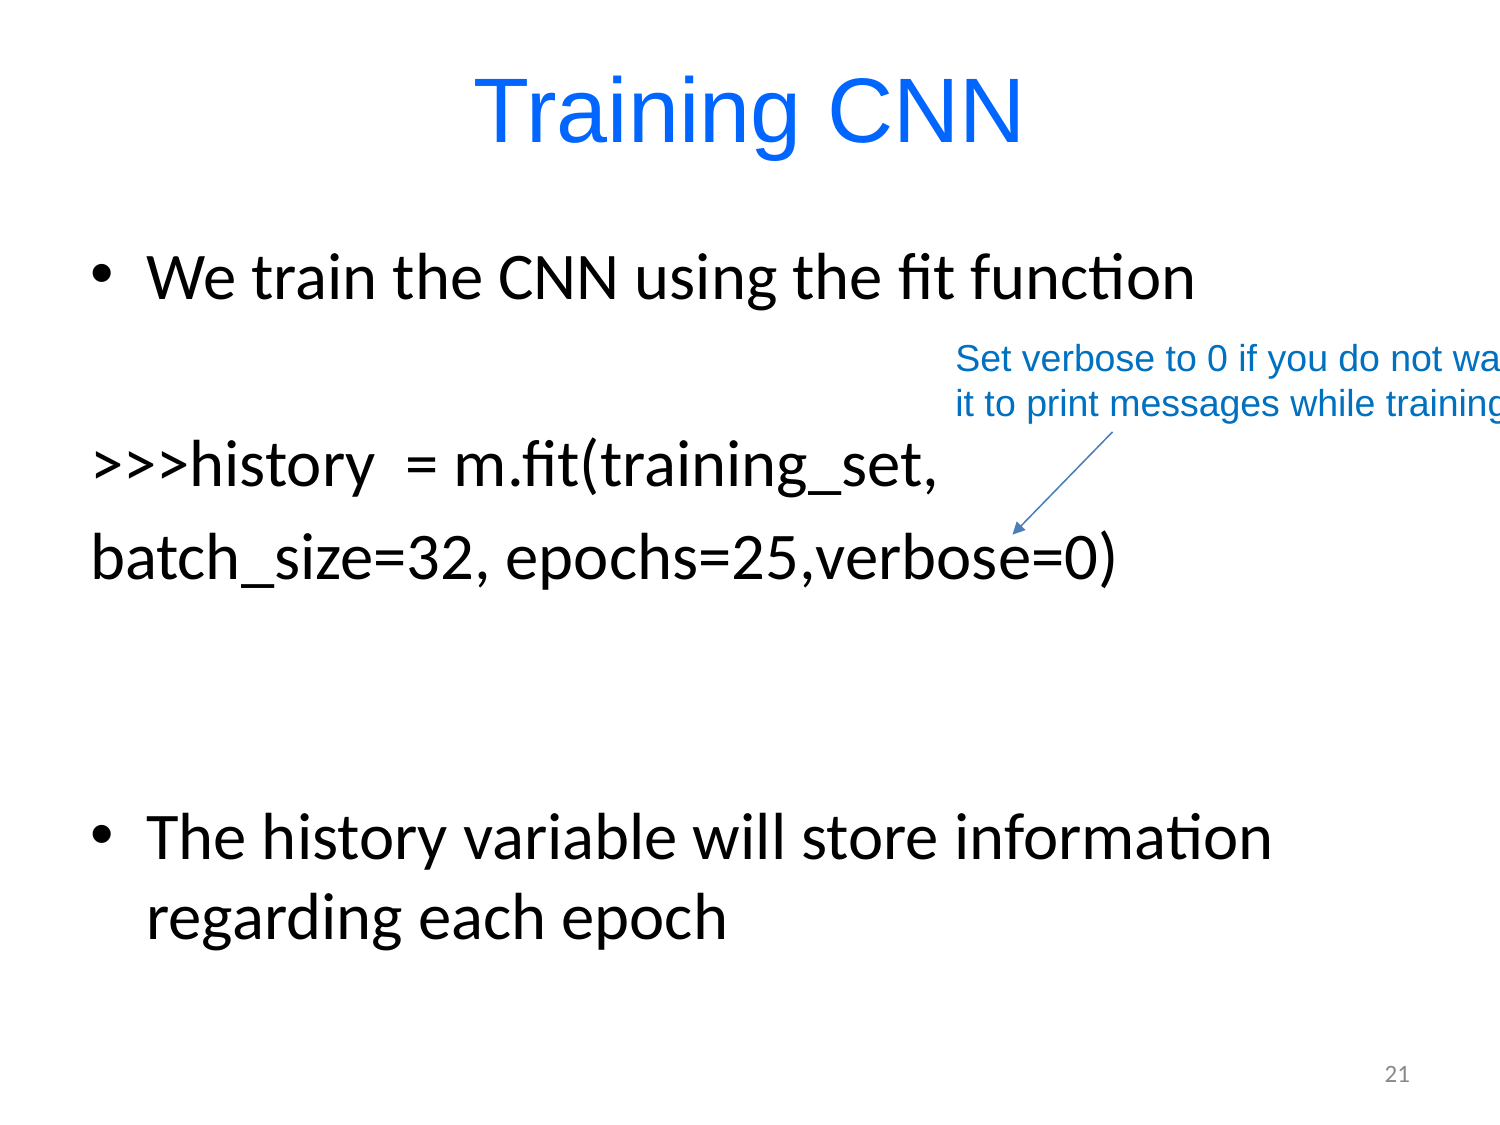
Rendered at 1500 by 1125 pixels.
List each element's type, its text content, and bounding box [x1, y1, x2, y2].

list We train the CNN using the fit function >>>history = m.fit(training_set, batch_size=32, epochs=25,verbose=0) The history variable will store information regarding each epoch [75, 224, 1425, 1075]
text_box Set verbose to 0 if you do not want it to print messages while training. [940, 326, 1500, 432]
slide_number 21 [1074, 1042, 1425, 1103]
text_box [1012, 431, 1113, 535]
title Training CNN [75, 12, 1425, 200]
